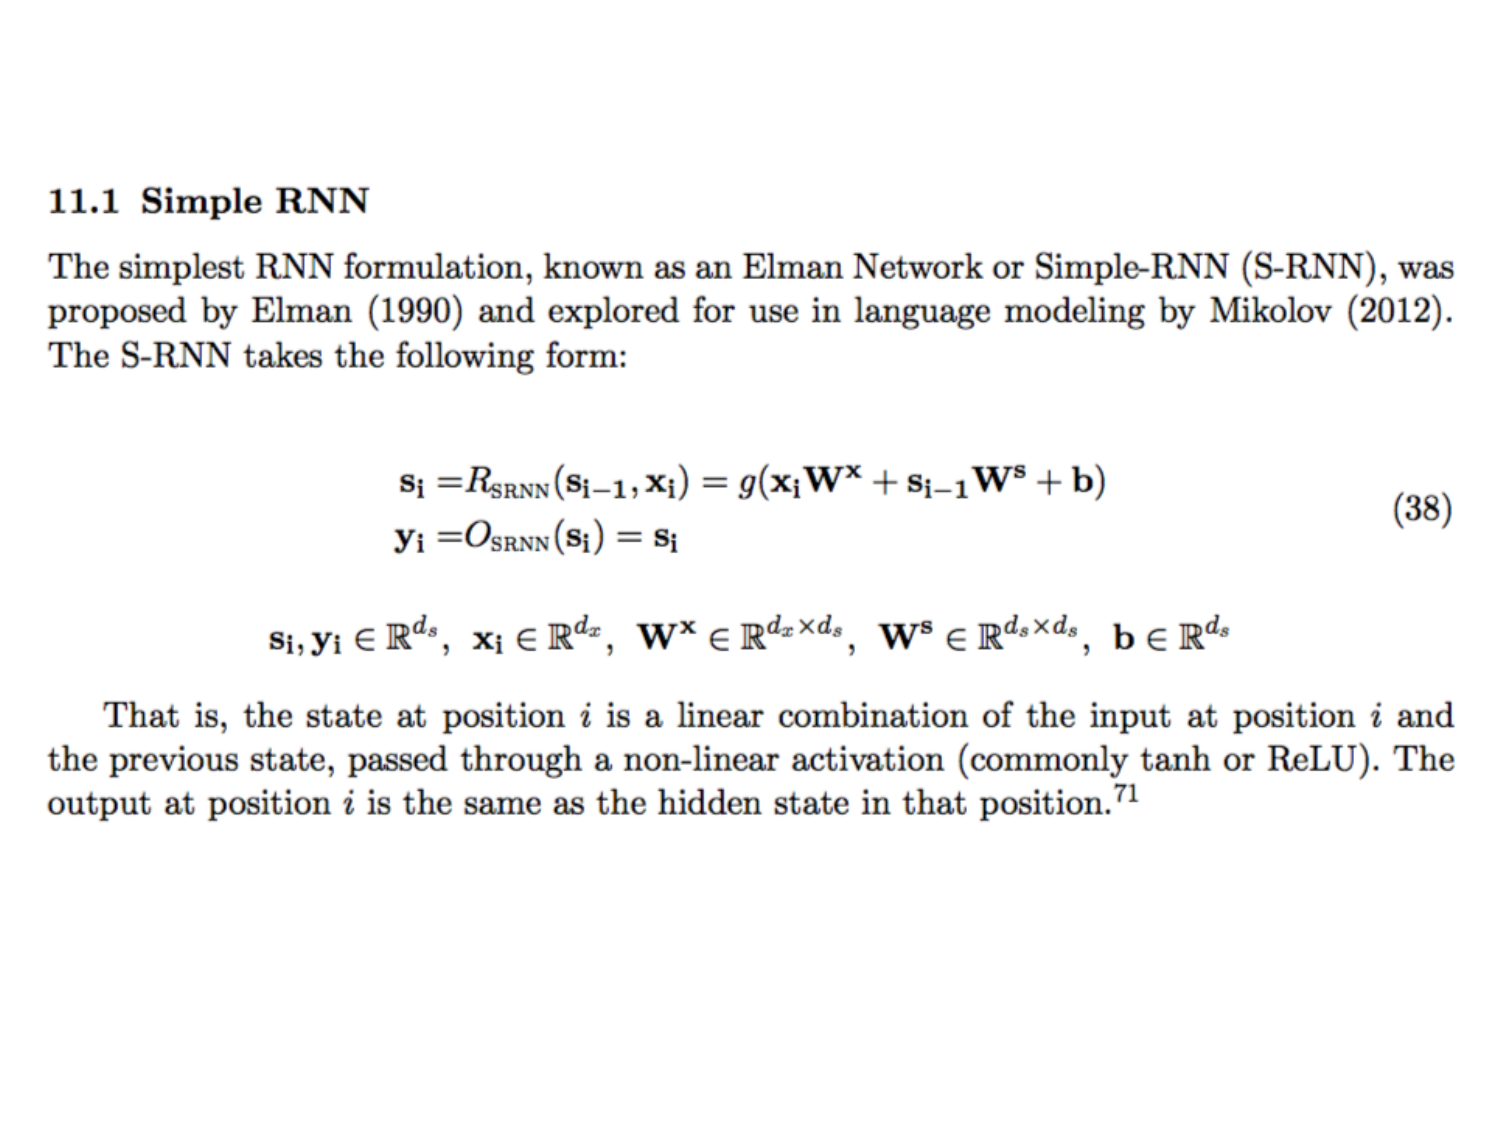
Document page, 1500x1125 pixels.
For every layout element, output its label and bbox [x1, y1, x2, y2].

picture [0, 159, 1500, 835]
